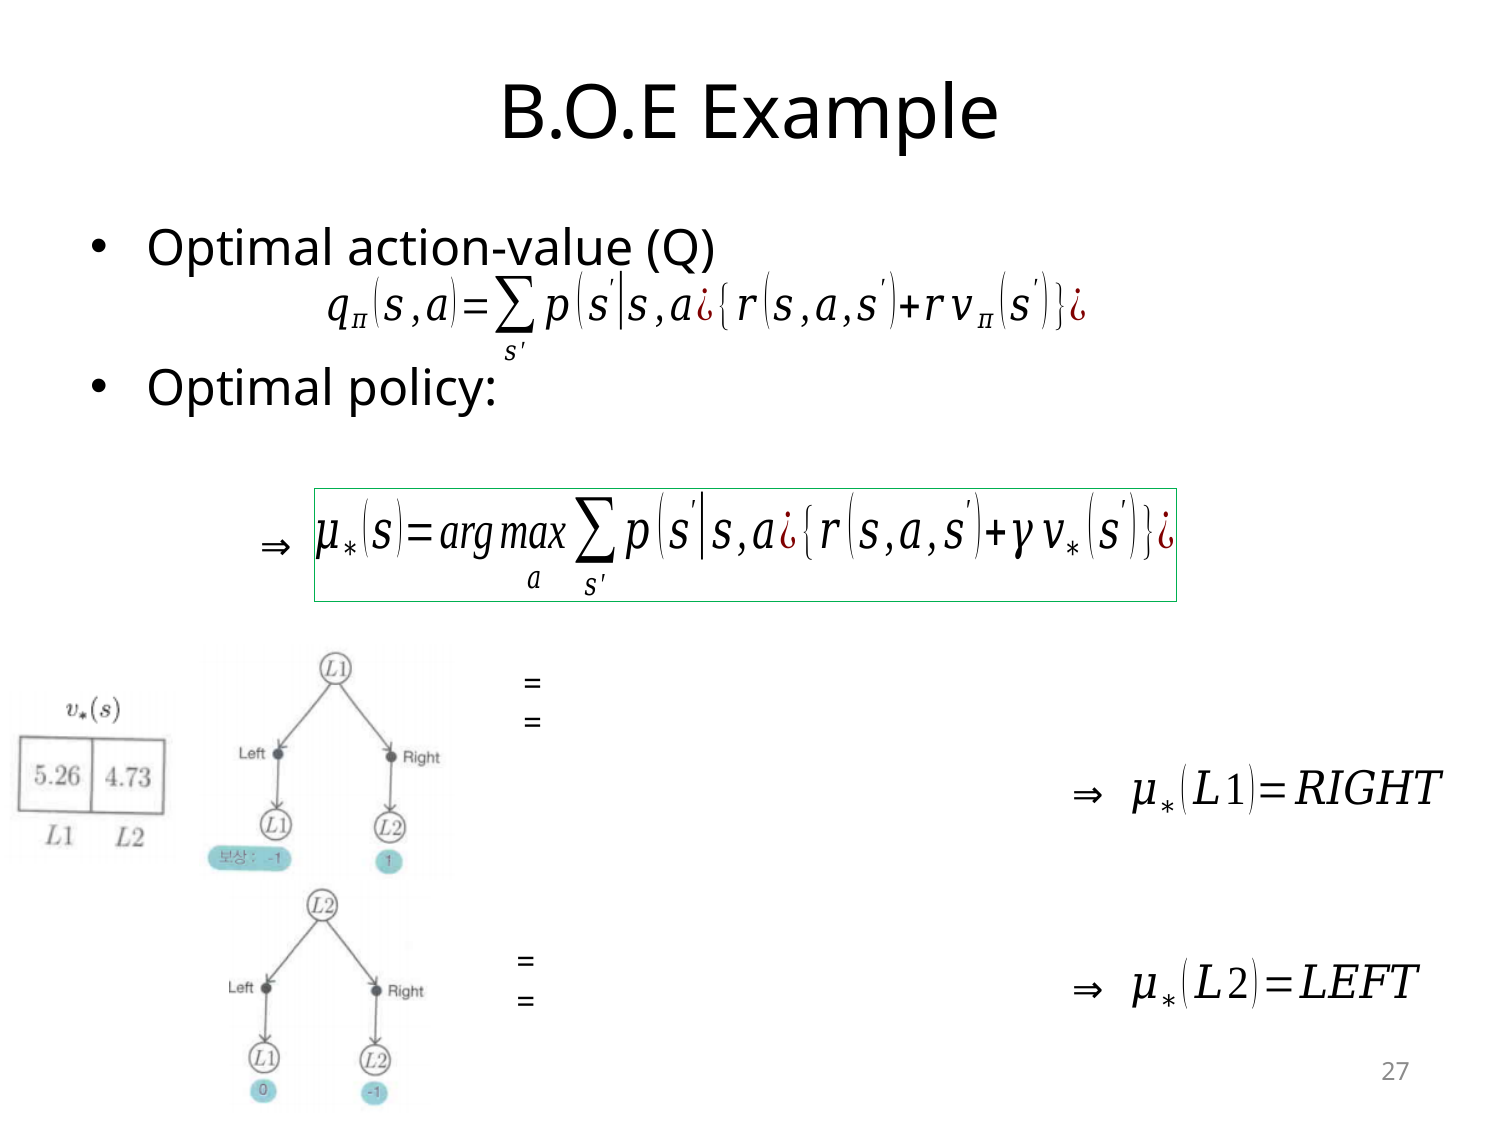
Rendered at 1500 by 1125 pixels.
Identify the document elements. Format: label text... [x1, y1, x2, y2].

picture [3, 691, 177, 864]
picture [199, 643, 455, 1114]
title B.O.E Example [75, 45, 1425, 173]
slide_number 27 [1074, 1042, 1425, 1103]
text_box ⇒ [245, 514, 307, 575]
text_box ⇒ [1057, 763, 1119, 823]
text_box ⇒ [1057, 957, 1119, 1017]
